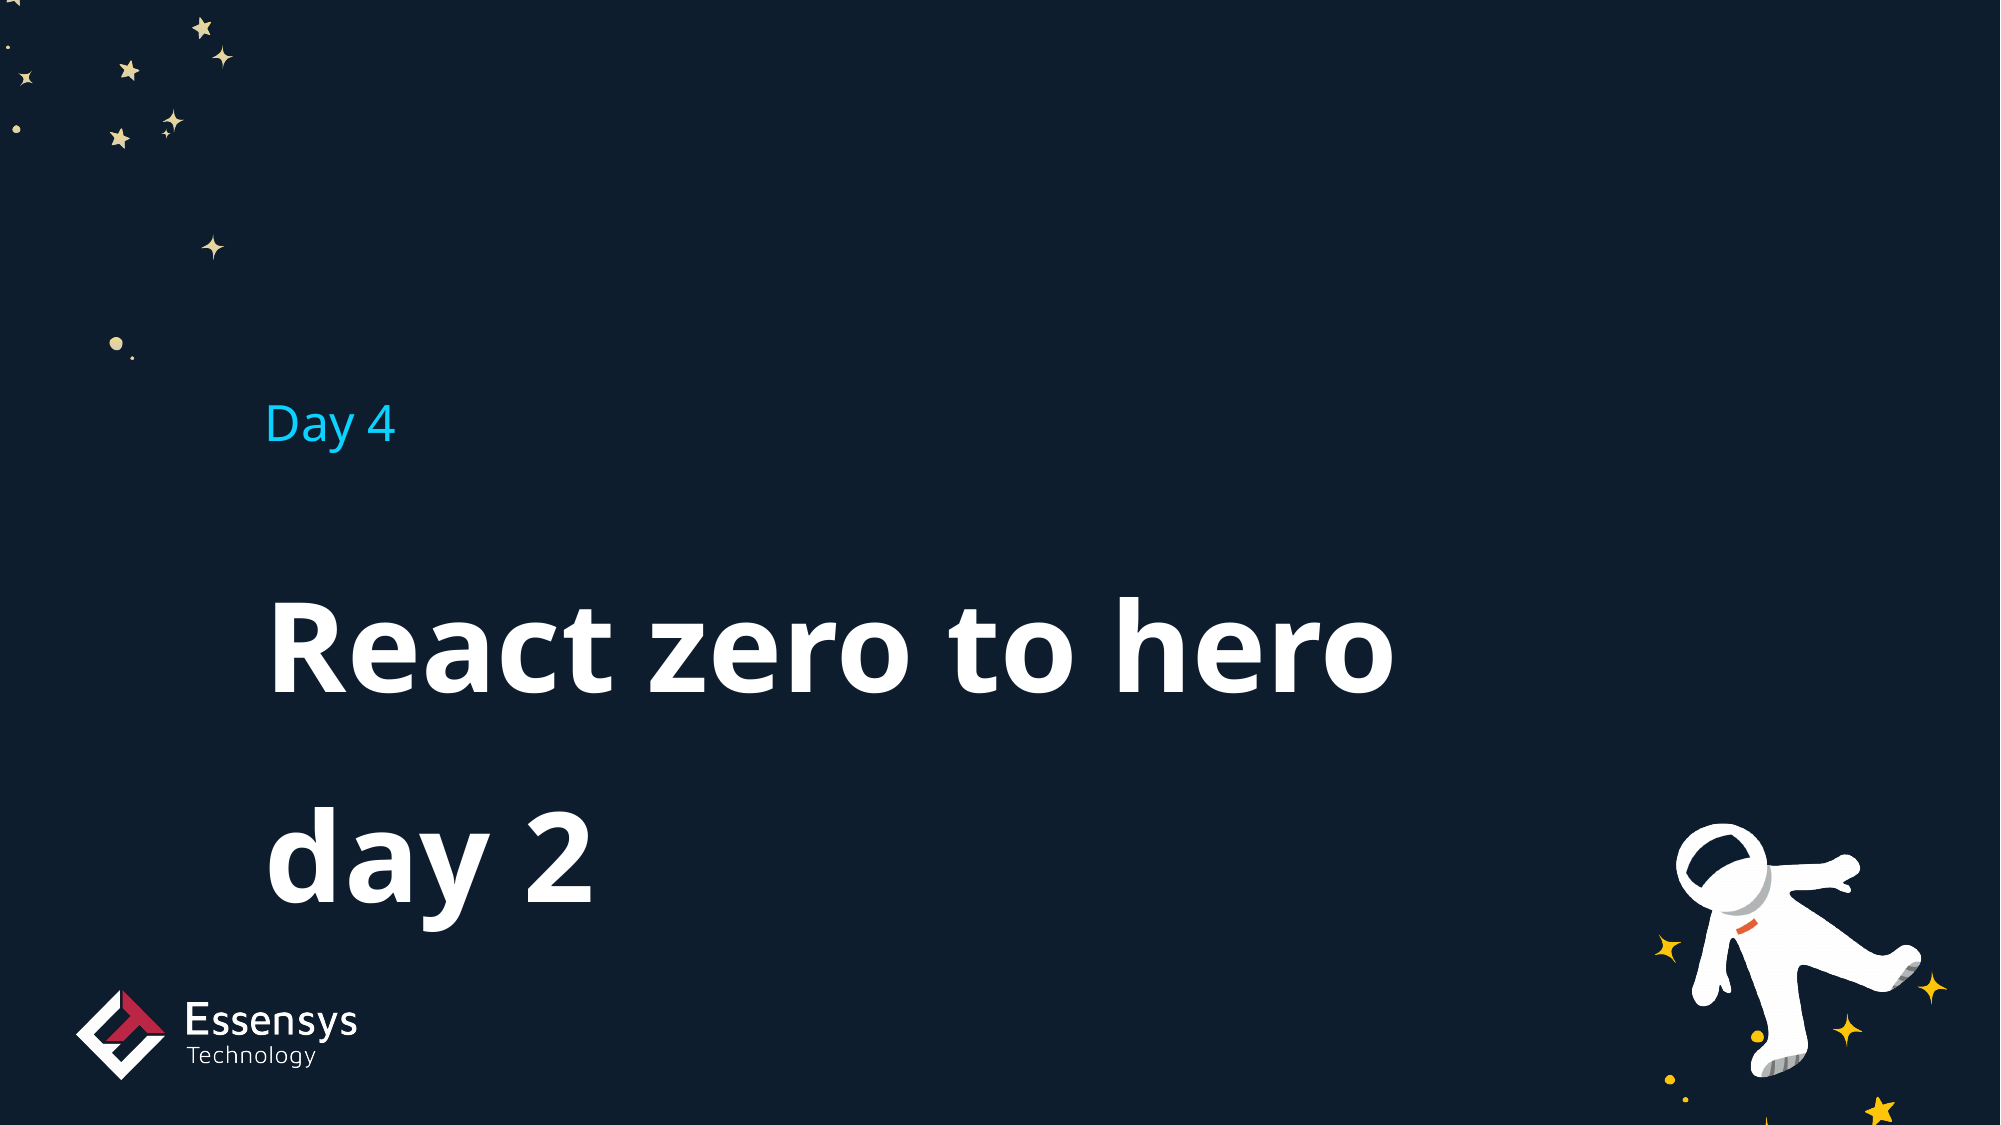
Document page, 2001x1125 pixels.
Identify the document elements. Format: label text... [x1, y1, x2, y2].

picture [1647, 797, 2001, 1125]
picture [0, 0, 233, 435]
title React zero to hero day 2 [249, 499, 1533, 892]
subtitle Day 4 [249, 374, 1750, 460]
picture [70, 984, 362, 1086]
